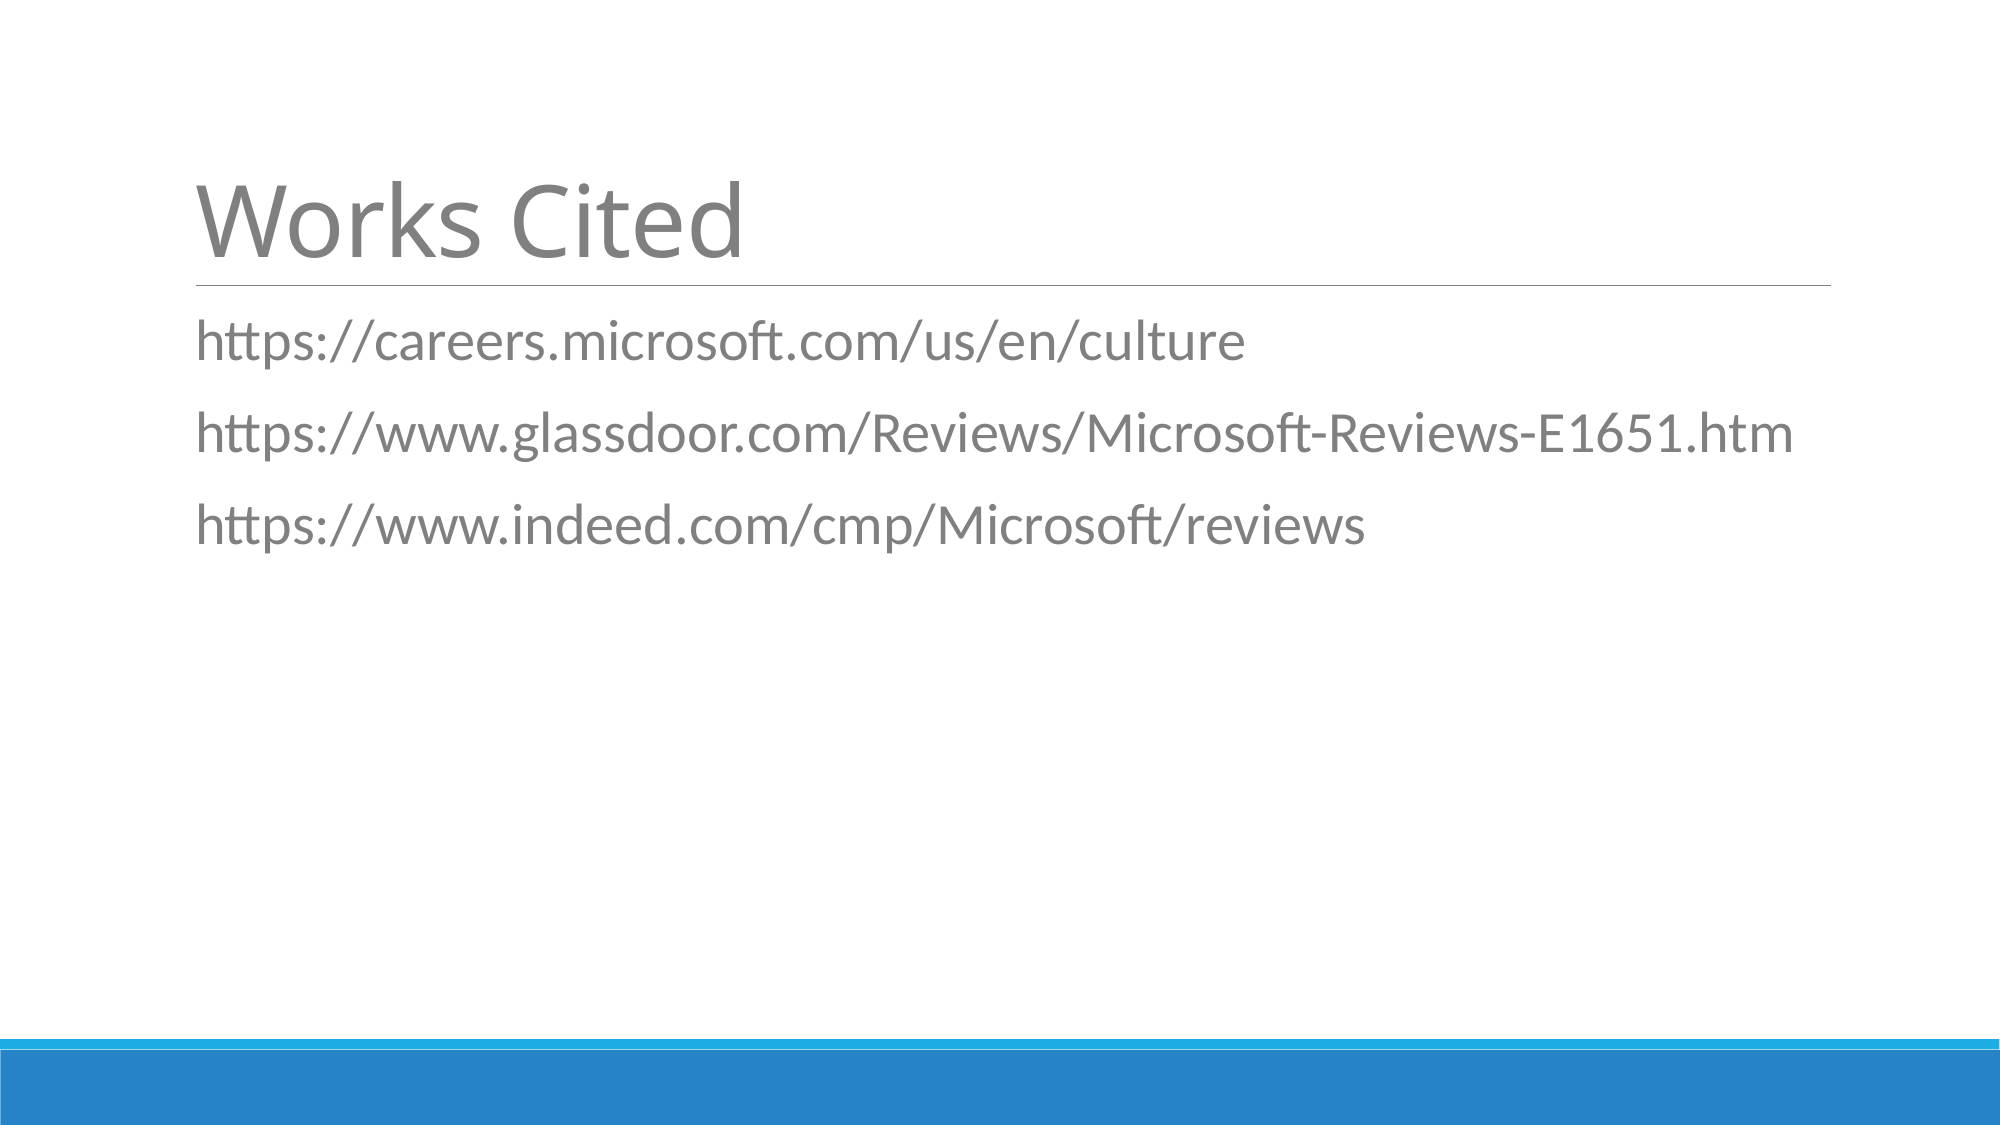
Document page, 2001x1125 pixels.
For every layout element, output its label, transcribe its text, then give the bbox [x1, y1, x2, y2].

list https://careers.microsoft.com/us/en/culture https://www.glassdoor.com/Reviews/Microsoft-Reviews-E1651.htm https://www.indeed.com/cmp/Microsoft/reviews [180, 302, 1830, 963]
title Works Cited [180, 47, 1830, 285]
